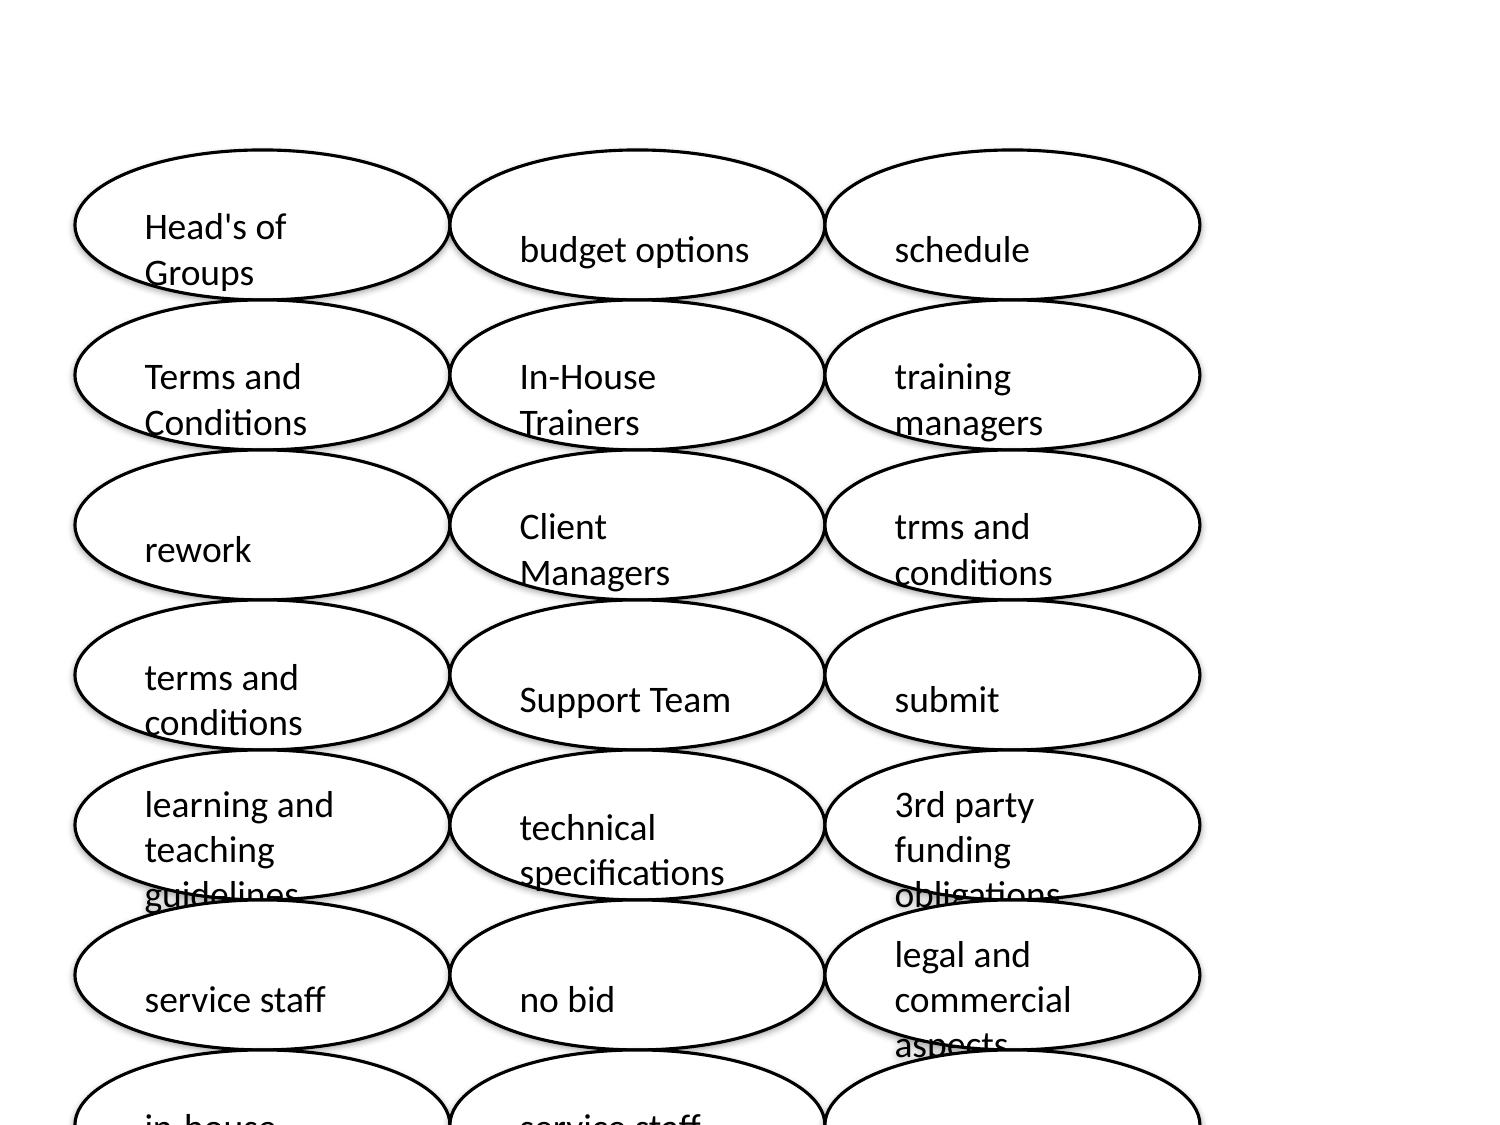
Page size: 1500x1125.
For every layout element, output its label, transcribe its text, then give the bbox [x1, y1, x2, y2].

text_box technical specifications [449, 749, 823, 900]
text_box Client Managers [449, 449, 823, 600]
text_box 3rd party funding obligations [824, 749, 1201, 900]
text_box training managers [824, 299, 1201, 450]
text_box budget options [449, 149, 823, 300]
text_box in-house trainers [74, 1049, 448, 1125]
text_box submit [824, 599, 1201, 750]
text_box no bid [449, 899, 823, 1050]
text_box service staff [74, 899, 448, 1050]
text_box In-House Trainers [449, 299, 823, 450]
text_box legal and commercial aspects [824, 899, 1201, 1050]
text_box Head's of Groups [74, 149, 448, 300]
text_box Terms and Conditions [74, 299, 448, 450]
text_box trms and conditions [824, 449, 1201, 600]
text_box Dean's Office [824, 1049, 1201, 1125]
text_box rework [74, 449, 448, 600]
text_box Support Team [449, 599, 823, 750]
text_box schedule [824, 149, 1201, 300]
text_box learning and teaching guidelines [74, 749, 448, 900]
text_box terms and conditions [74, 599, 448, 750]
text_box service staff managers [449, 1049, 823, 1125]
